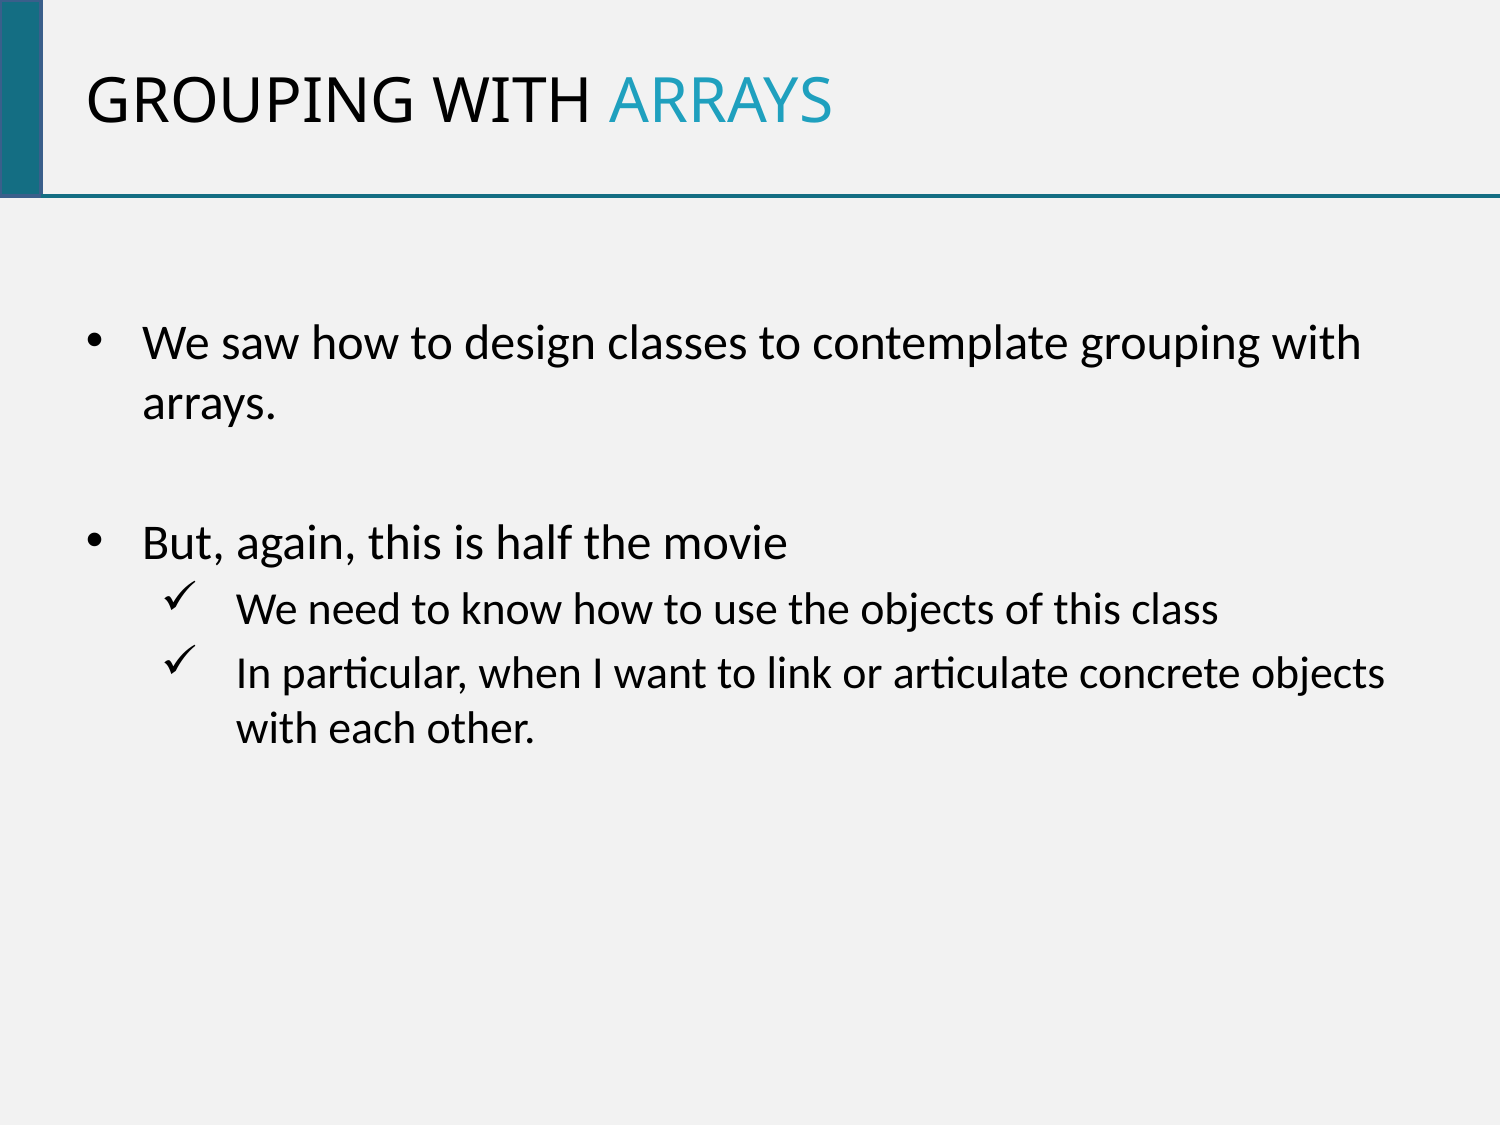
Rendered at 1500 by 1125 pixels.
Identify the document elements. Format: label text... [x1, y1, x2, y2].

text_box [0, 0, 43, 198]
list We saw how to design classes to contemplate grouping with arrays. But, again, this is half the movie We need to know how to use the objects of this class In particular, when I want to link or articulate concrete objects with each other. [70, 231, 1430, 1088]
text_box Grouping with arrays [70, 0, 1294, 194]
